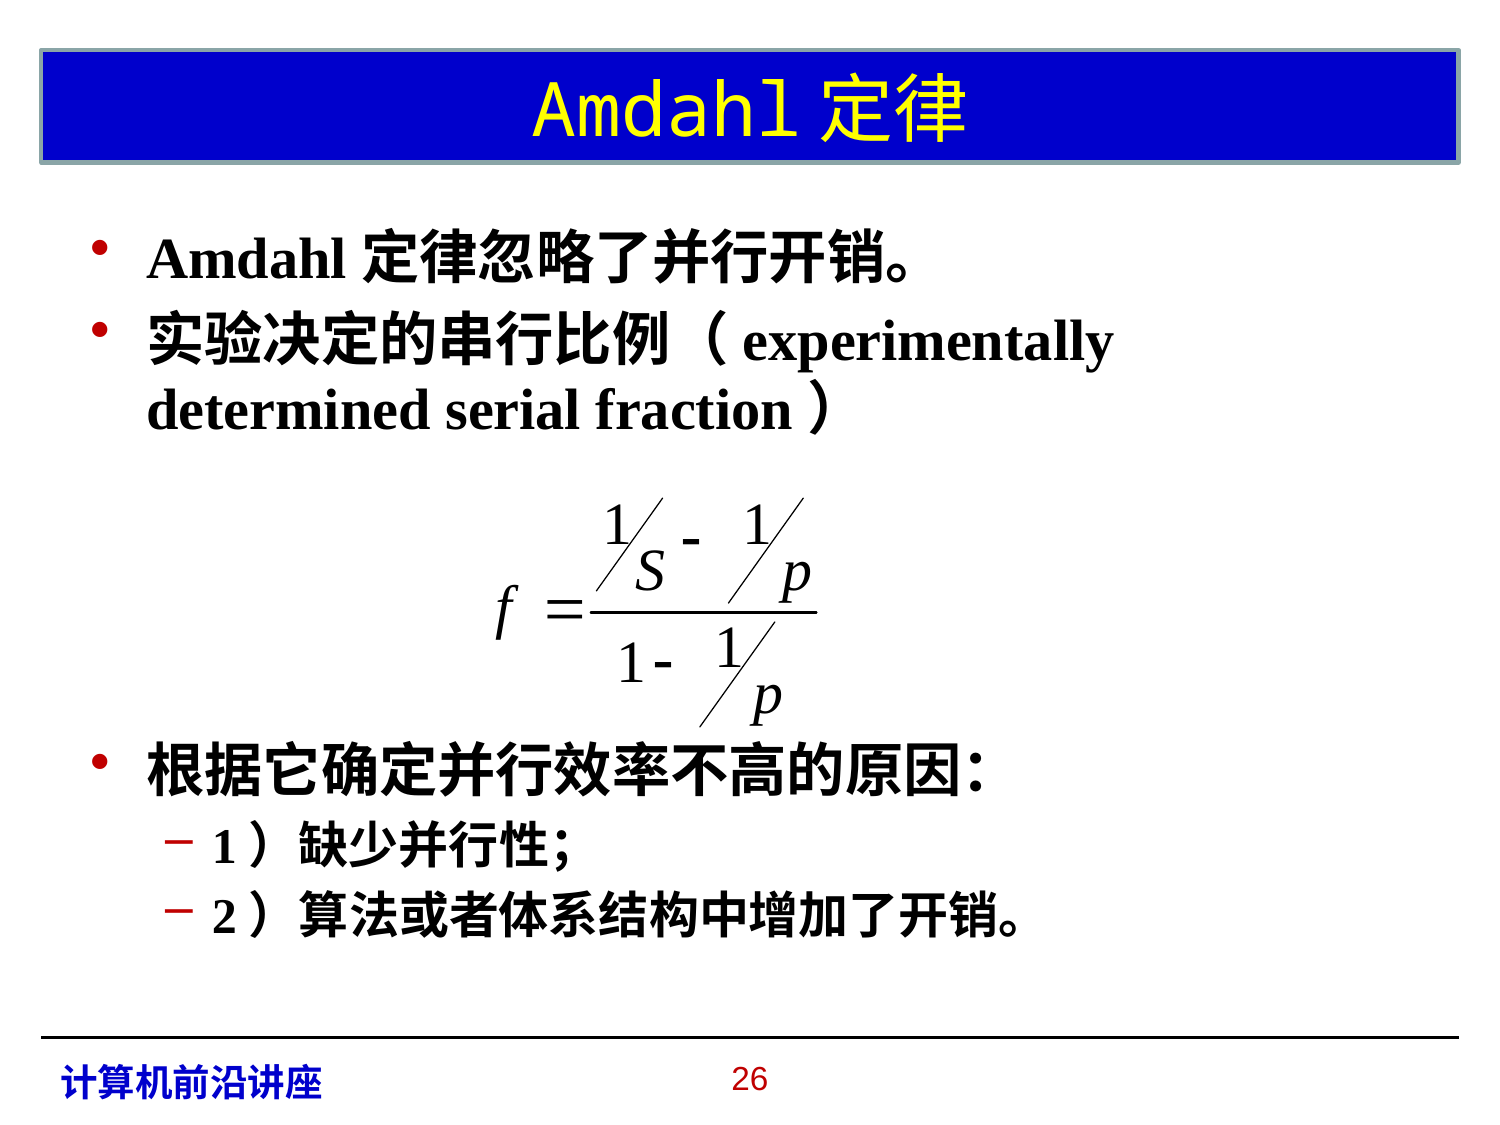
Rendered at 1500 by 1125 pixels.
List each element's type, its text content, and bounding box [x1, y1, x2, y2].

slide_number 25 [575, 1050, 925, 1125]
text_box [474, 487, 830, 738]
list Amdahl定律忽略了并行开销。 实验决定的串行比例（experimentally determined serial fraction） 根据它确定并行效率不高的原因： 1）缺少并行性； 2）算法或者体系结构中增加了开销。 [75, 212, 1425, 1005]
title Amdahl定律 [75, 50, 1425, 163]
